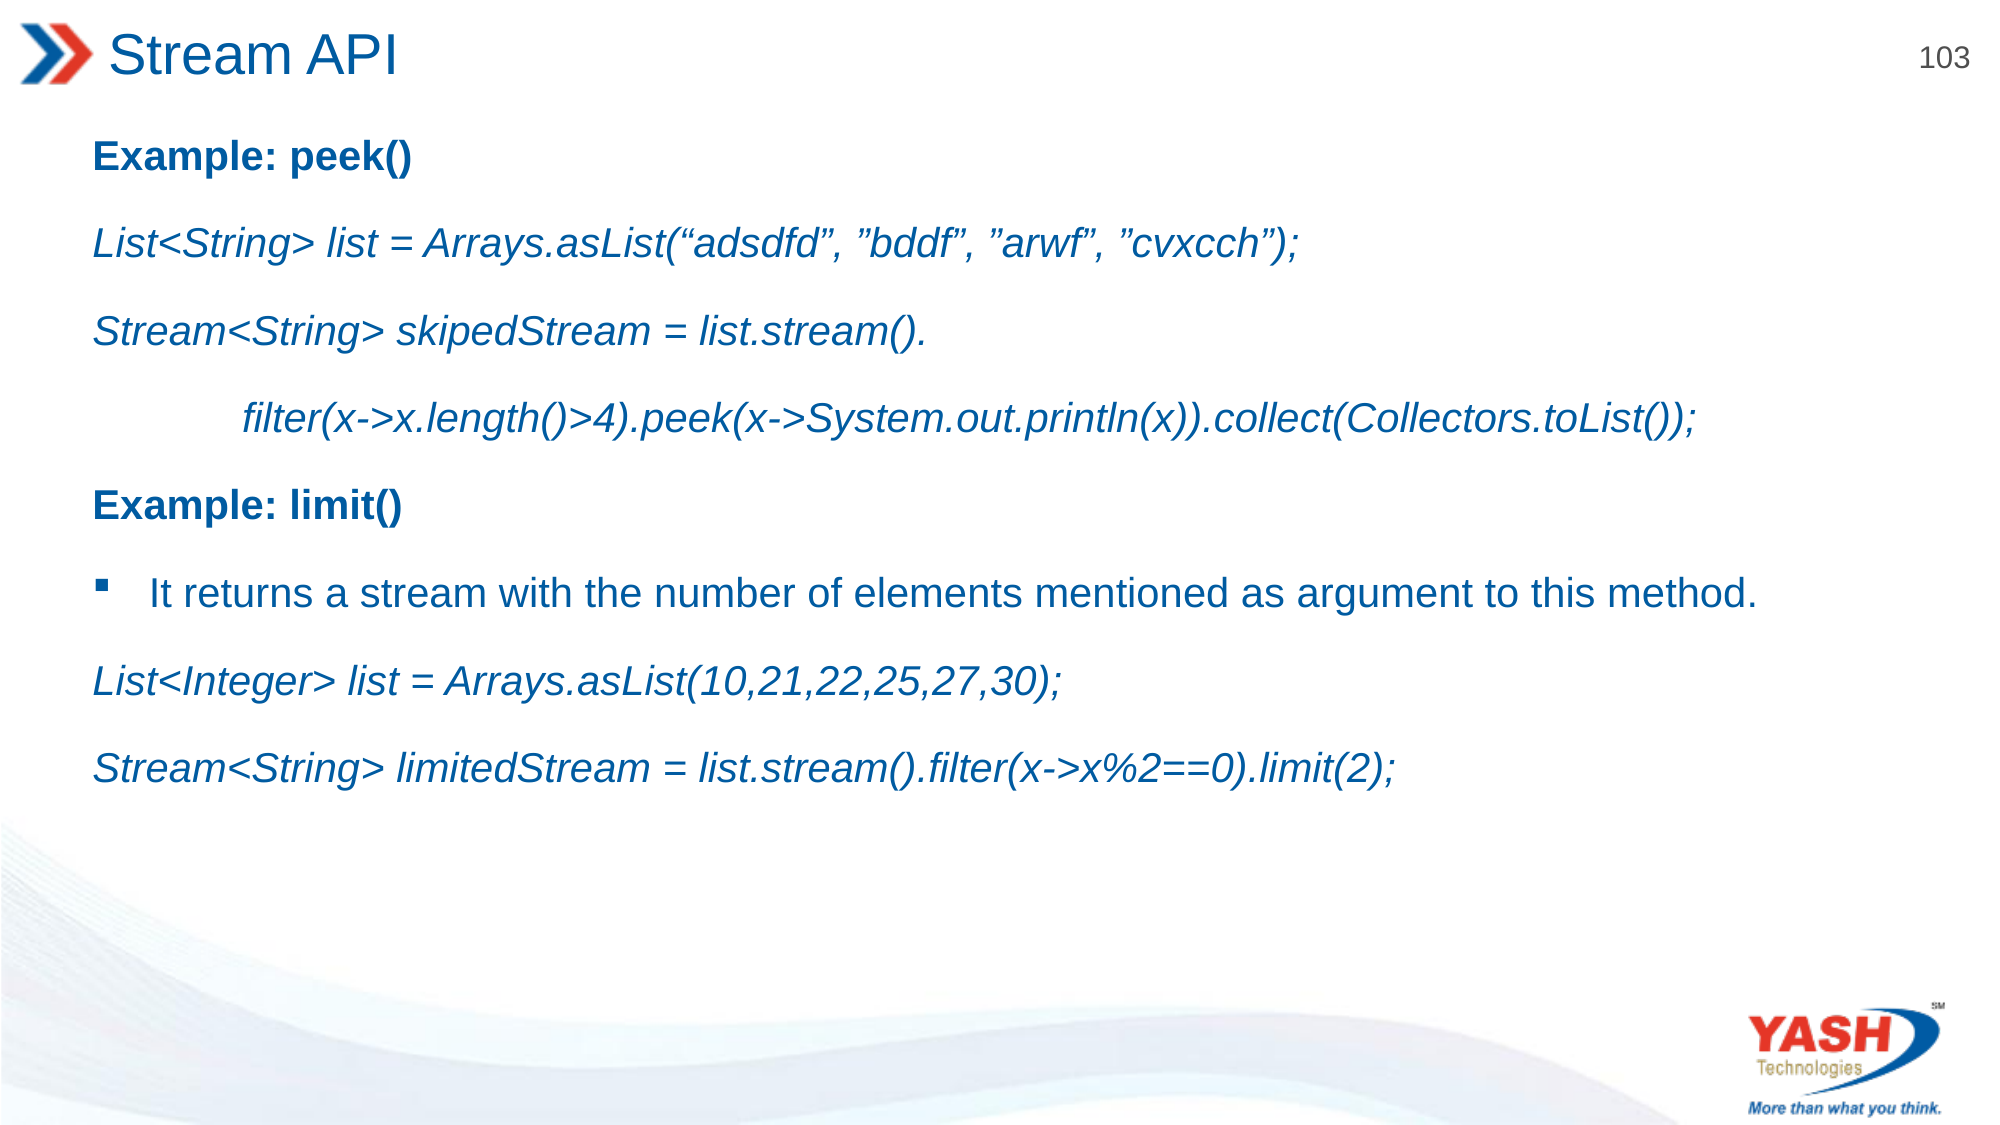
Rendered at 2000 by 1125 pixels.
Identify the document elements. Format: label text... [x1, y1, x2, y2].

list Example: peek() List<String> list = Arrays.asList(“adsdfd”, ”bddf”, ”arwf”, ”cvxcch”); Stream<String> skipedStream = list.stream(). filter(x->x.length()>4).peek(x->System.out.println(x)).collect(Collectors.toList()); Example: limit() It returns a stream with the number of elements mentioned as argument to this method. List<Integer> list = Arrays.asList(10,21,22,25,27,30); Stream<String> limitedStream = list.stream().filter(x->x%2==0).limit(2); [77, 120, 1924, 1000]
picture [17, 22, 93, 85]
title Stream API [93, 9, 1893, 94]
picture [1, 93, 2000, 1125]
